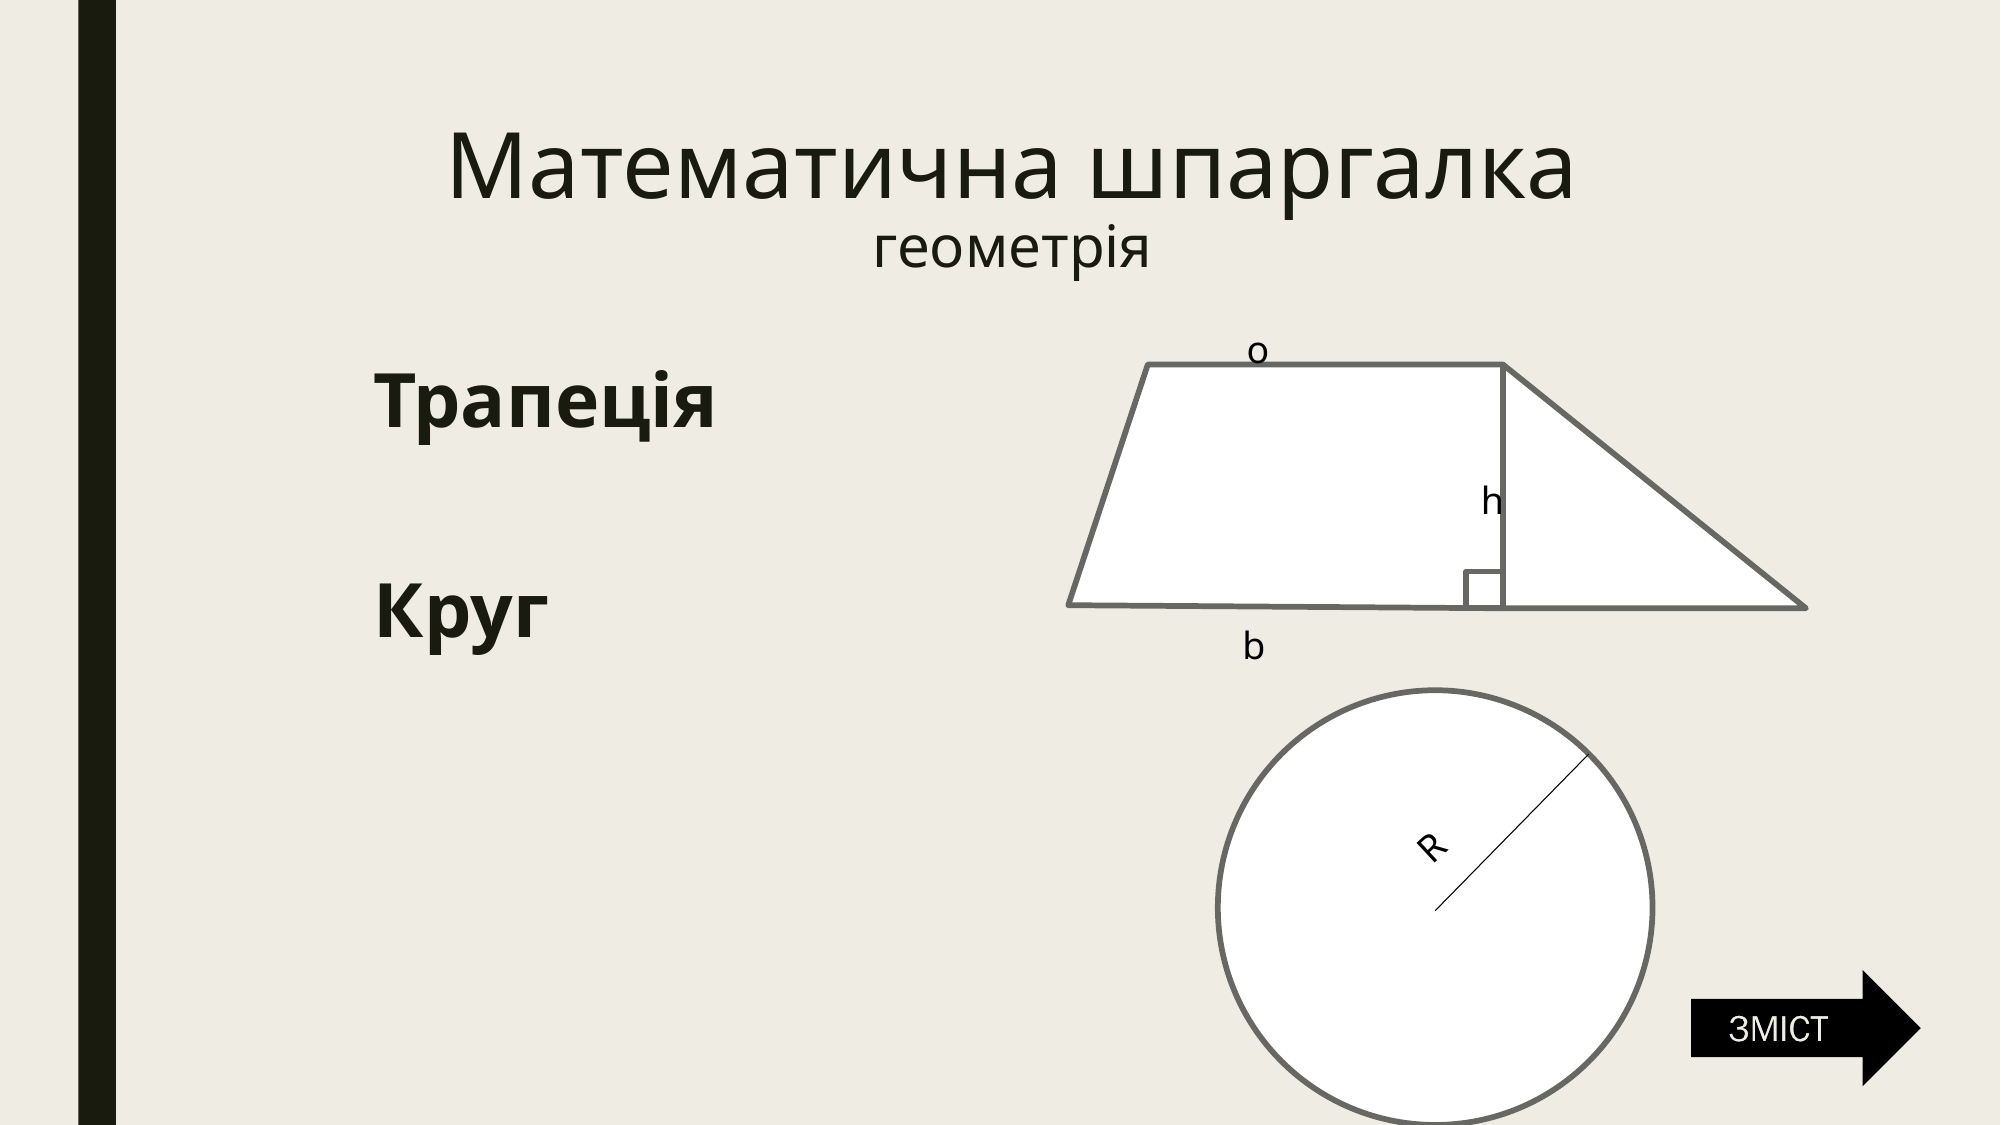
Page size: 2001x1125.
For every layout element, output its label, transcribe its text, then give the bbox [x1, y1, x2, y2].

text_box [1463, 569, 1506, 611]
text_box R [1390, 801, 1435, 887]
text_box [1065, 361, 1501, 611]
text_box o [1231, 319, 1323, 379]
text_box [1691, 969, 1921, 1087]
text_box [1435, 753, 1589, 911]
text_box b [1227, 614, 1319, 675]
title Математична шпаргалка геометрія [225, 112, 1800, 357]
text_box [1214, 687, 1656, 1125]
text_box [1500, 361, 1809, 612]
text_box h [1466, 469, 1503, 529]
